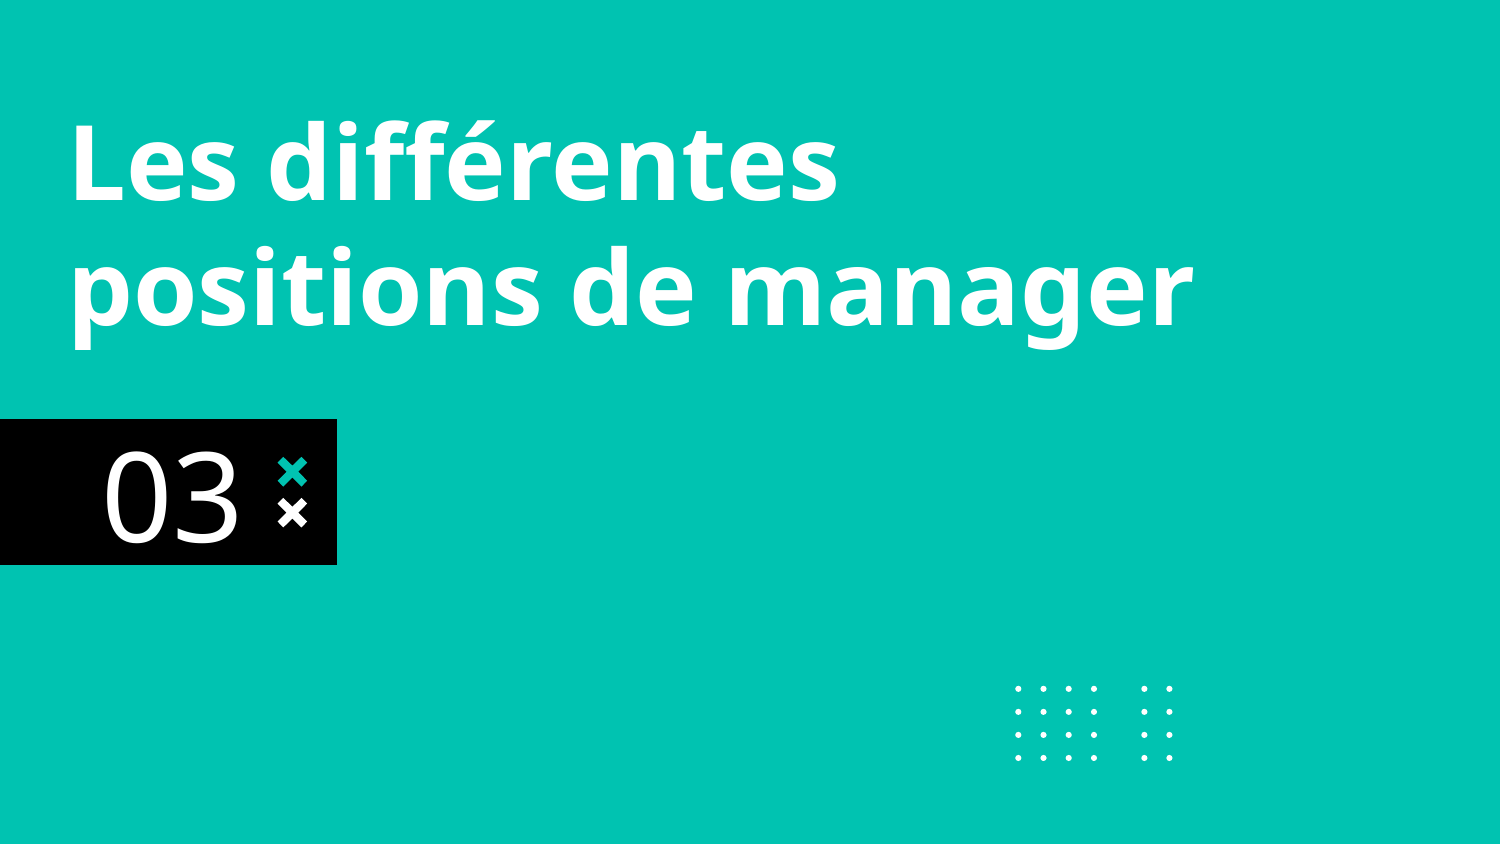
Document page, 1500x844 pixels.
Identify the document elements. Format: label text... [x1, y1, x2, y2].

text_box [1014, 685, 1173, 762]
title Les différentes positions de manager [52, 81, 1344, 345]
title 03 [85, 432, 285, 552]
